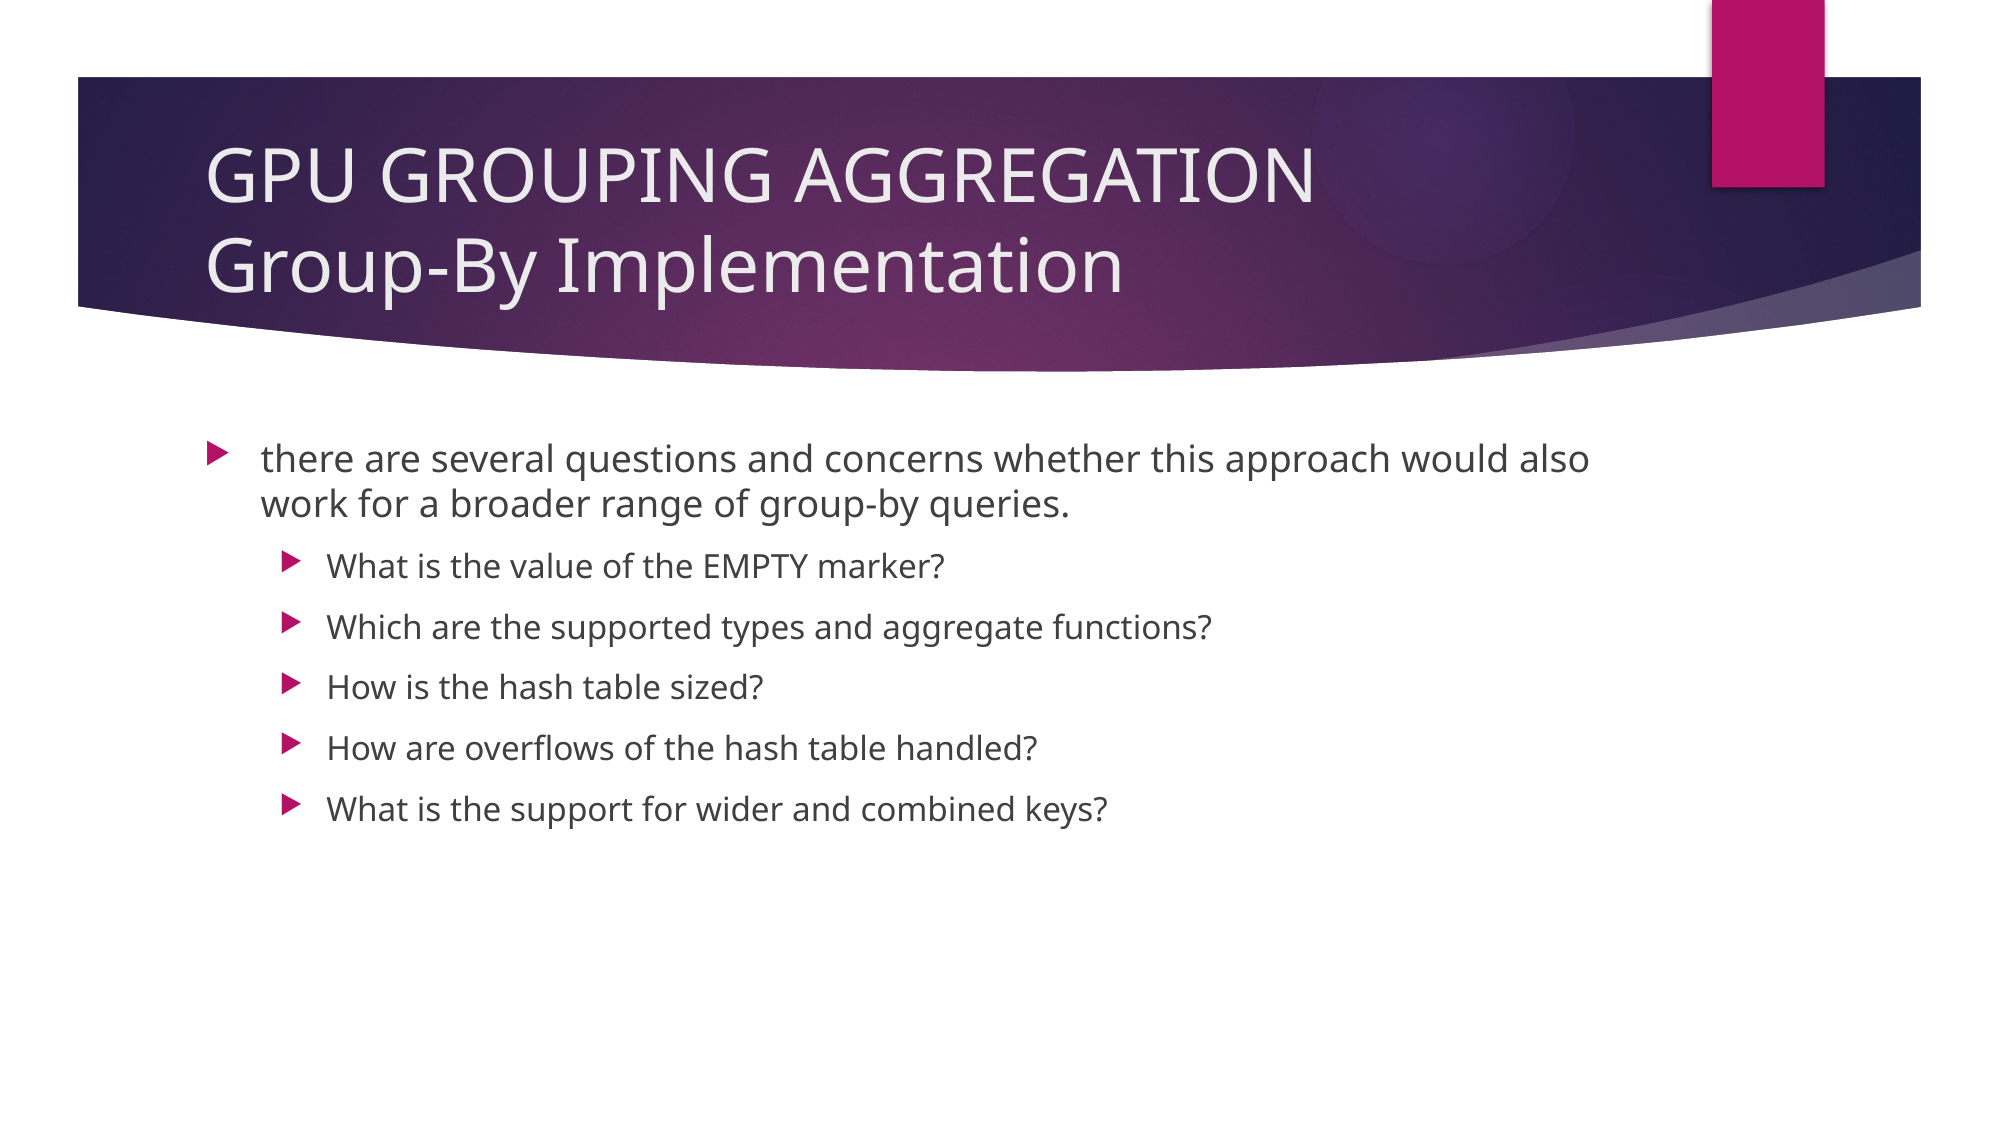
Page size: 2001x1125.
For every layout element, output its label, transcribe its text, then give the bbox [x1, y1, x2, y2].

list there are several questions and concerns whether this approach would also work for a broader range of group-by queries. What is the value of the EMPTY marker? Which are the supported types and aggregate functions? How is the hash table sized? How are overflows of the hash table handled? What is the support for wider and combined keys? [189, 427, 1627, 1125]
title GPU GROUPING AGGREGATION Group-By Implementation [189, 159, 1627, 276]
